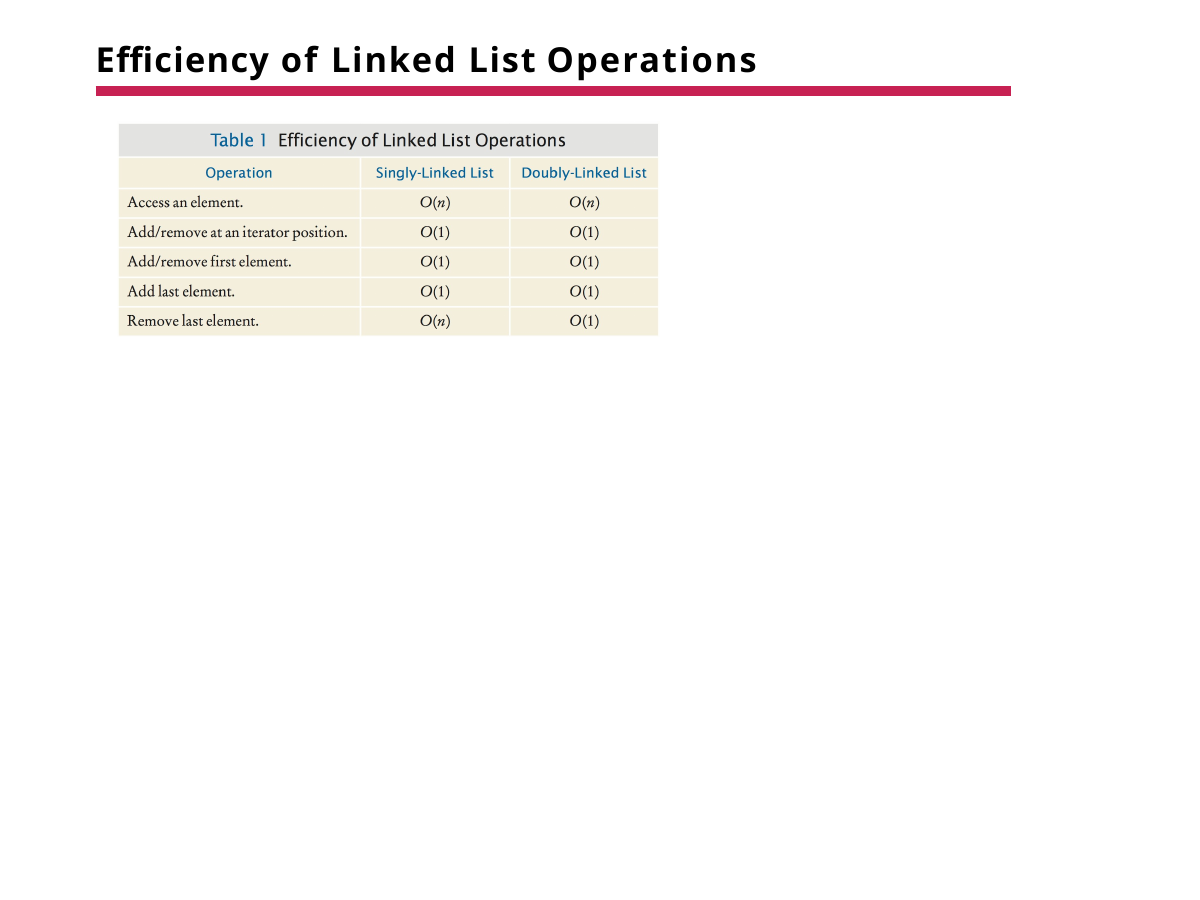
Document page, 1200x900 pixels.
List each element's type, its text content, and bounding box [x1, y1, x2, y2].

text_box [117, 121, 660, 337]
title Efficiency of Linked List Operations [93, 37, 1107, 189]
